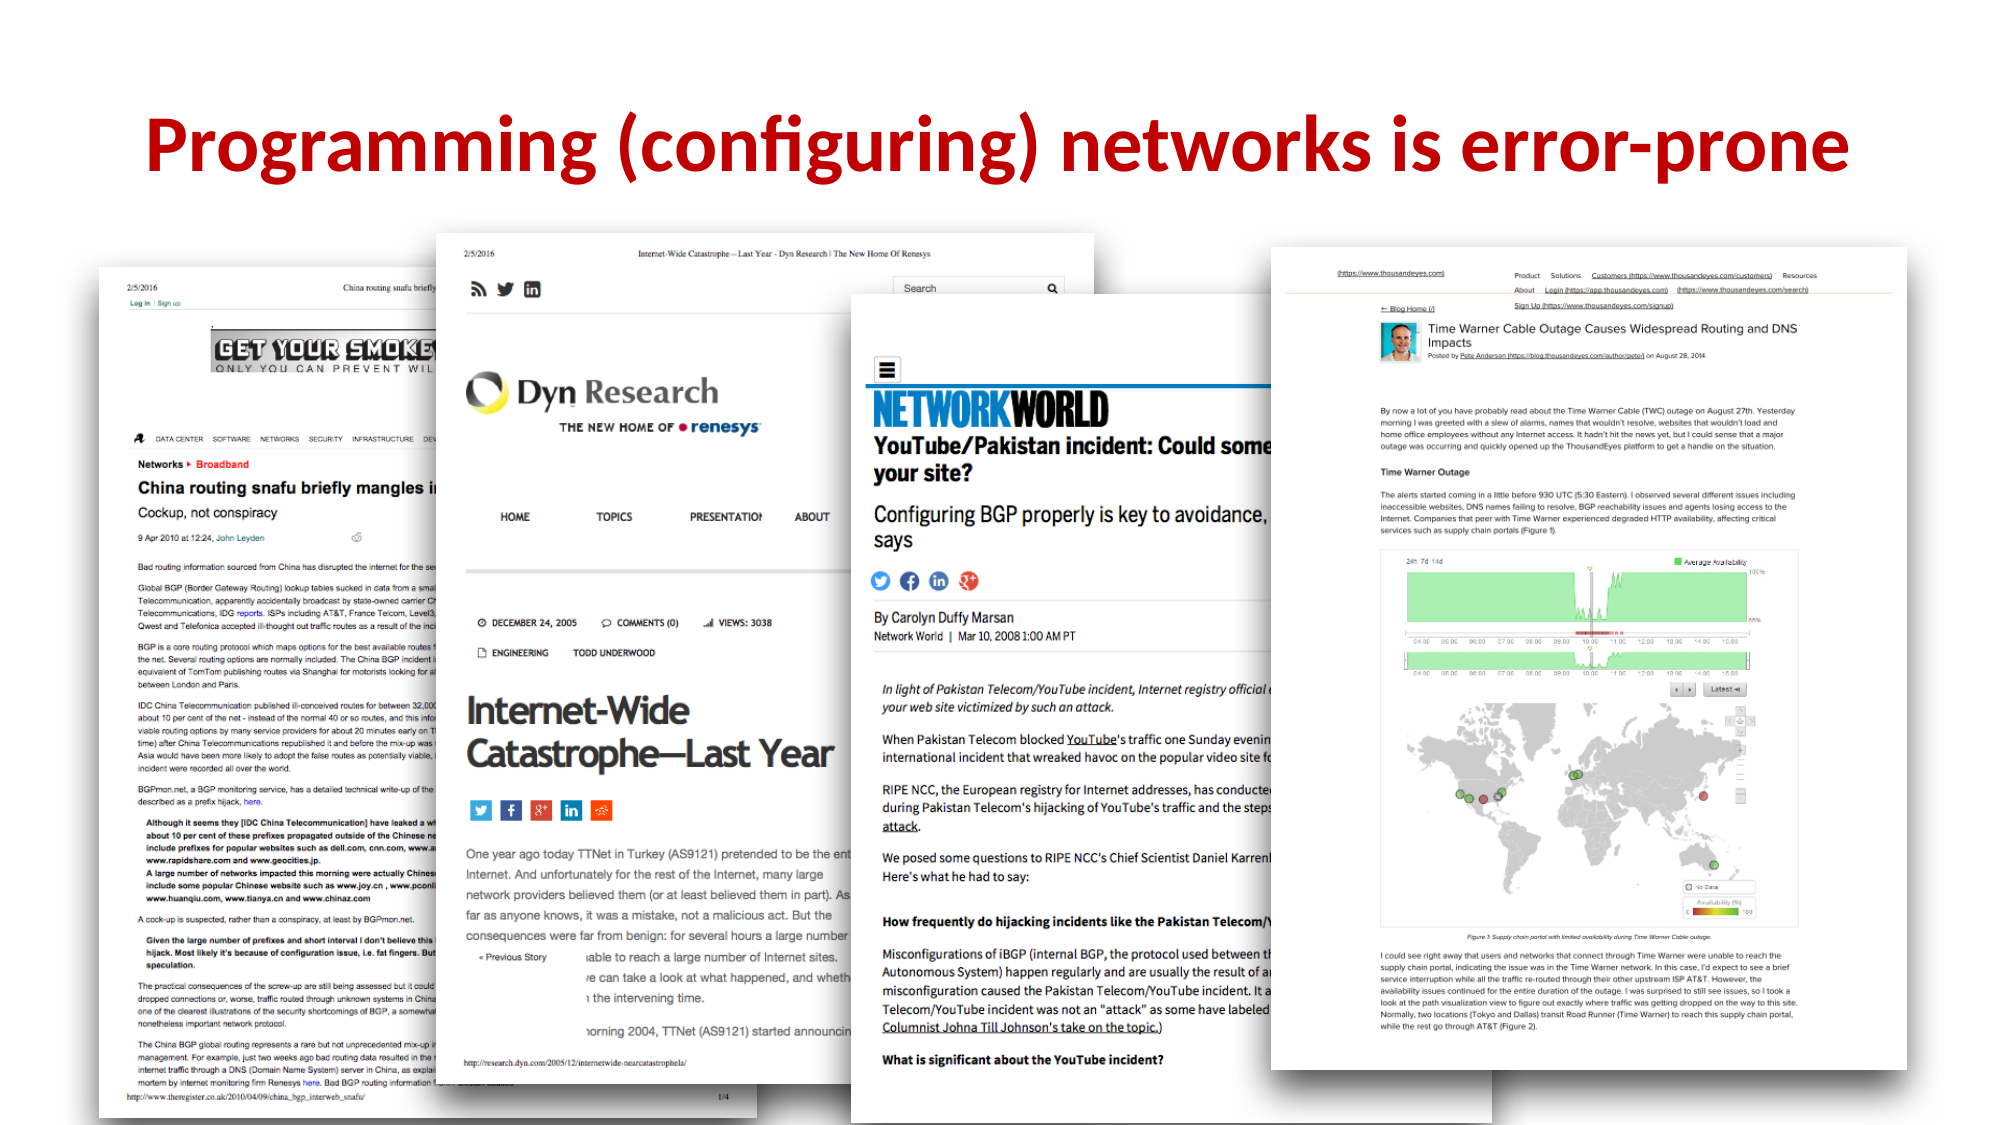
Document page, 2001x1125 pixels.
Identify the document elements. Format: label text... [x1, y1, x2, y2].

picture [99, 232, 1907, 1123]
title Programming (configuring) networks is error-prone [99, 45, 1900, 233]
